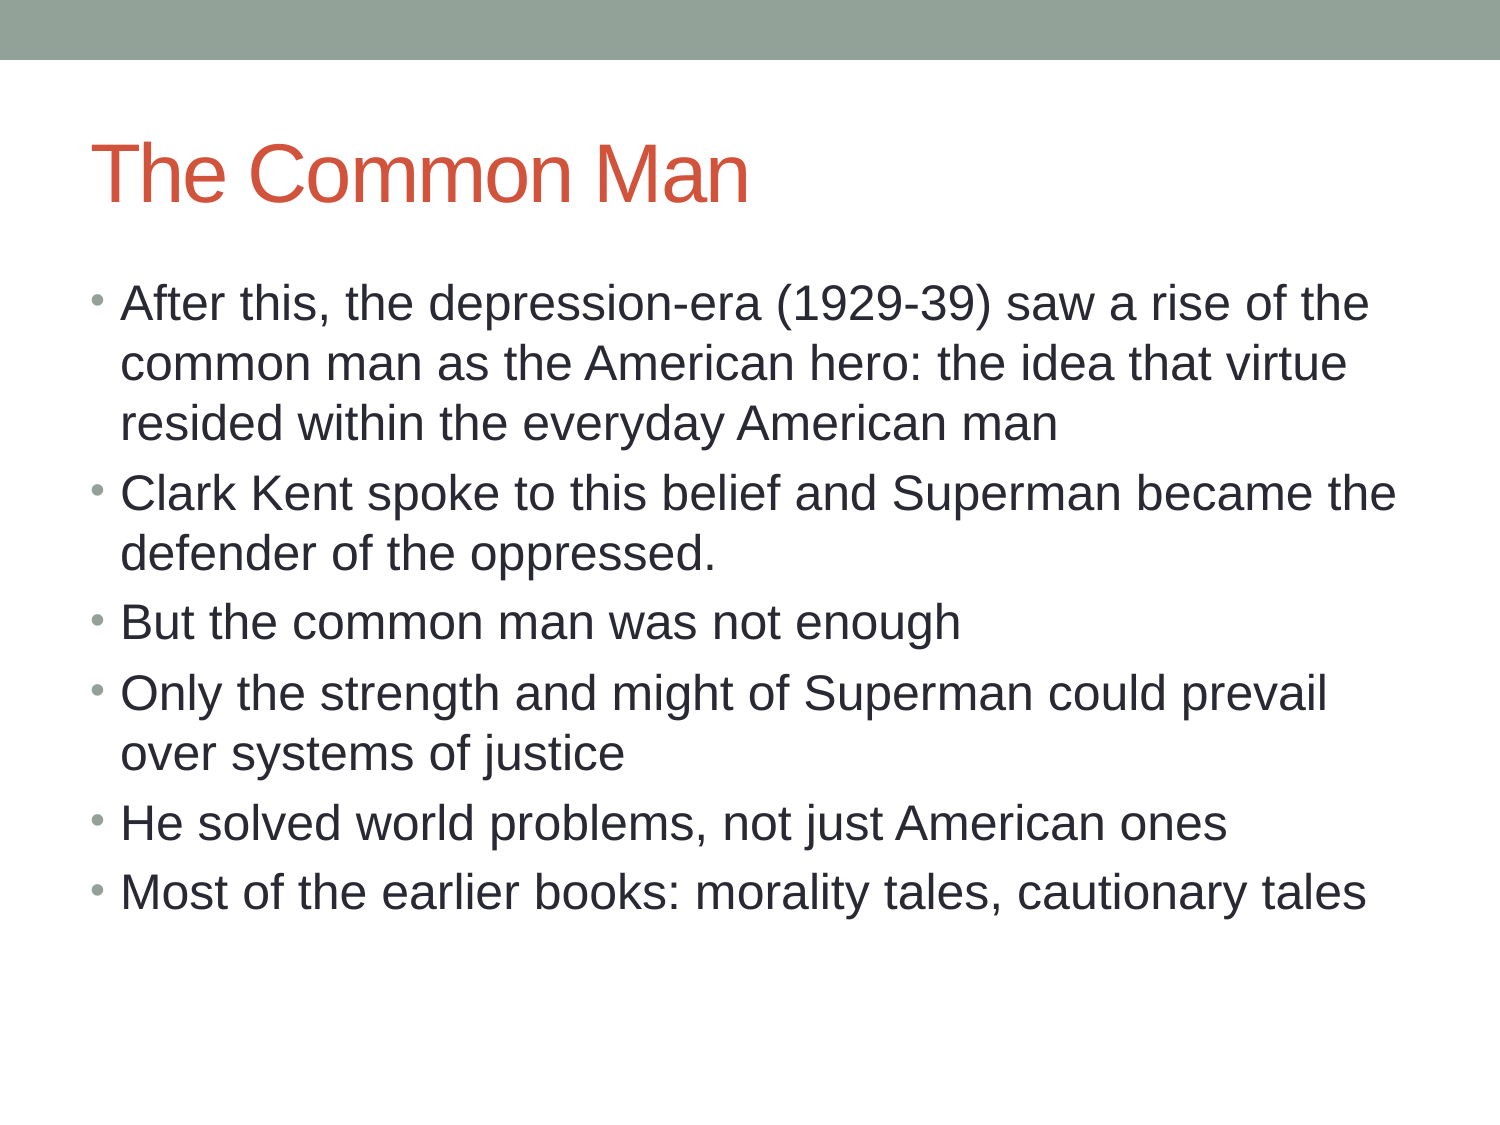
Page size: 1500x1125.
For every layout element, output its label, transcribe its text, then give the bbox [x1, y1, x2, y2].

title The Common Man [75, 87, 1425, 250]
list After this, the depression-era (1929-39) saw a rise of the common man as the American hero: the idea that virtue resided within the everyday American man Clark Kent spoke to this belief and Superman became the defender of the oppressed. But the common man was not enough Only the strength and might of Superman could prevail over systems of justice He solved world problems, not just American ones Most of the earlier books: morality tales, cautionary tales [75, 262, 1425, 1063]
